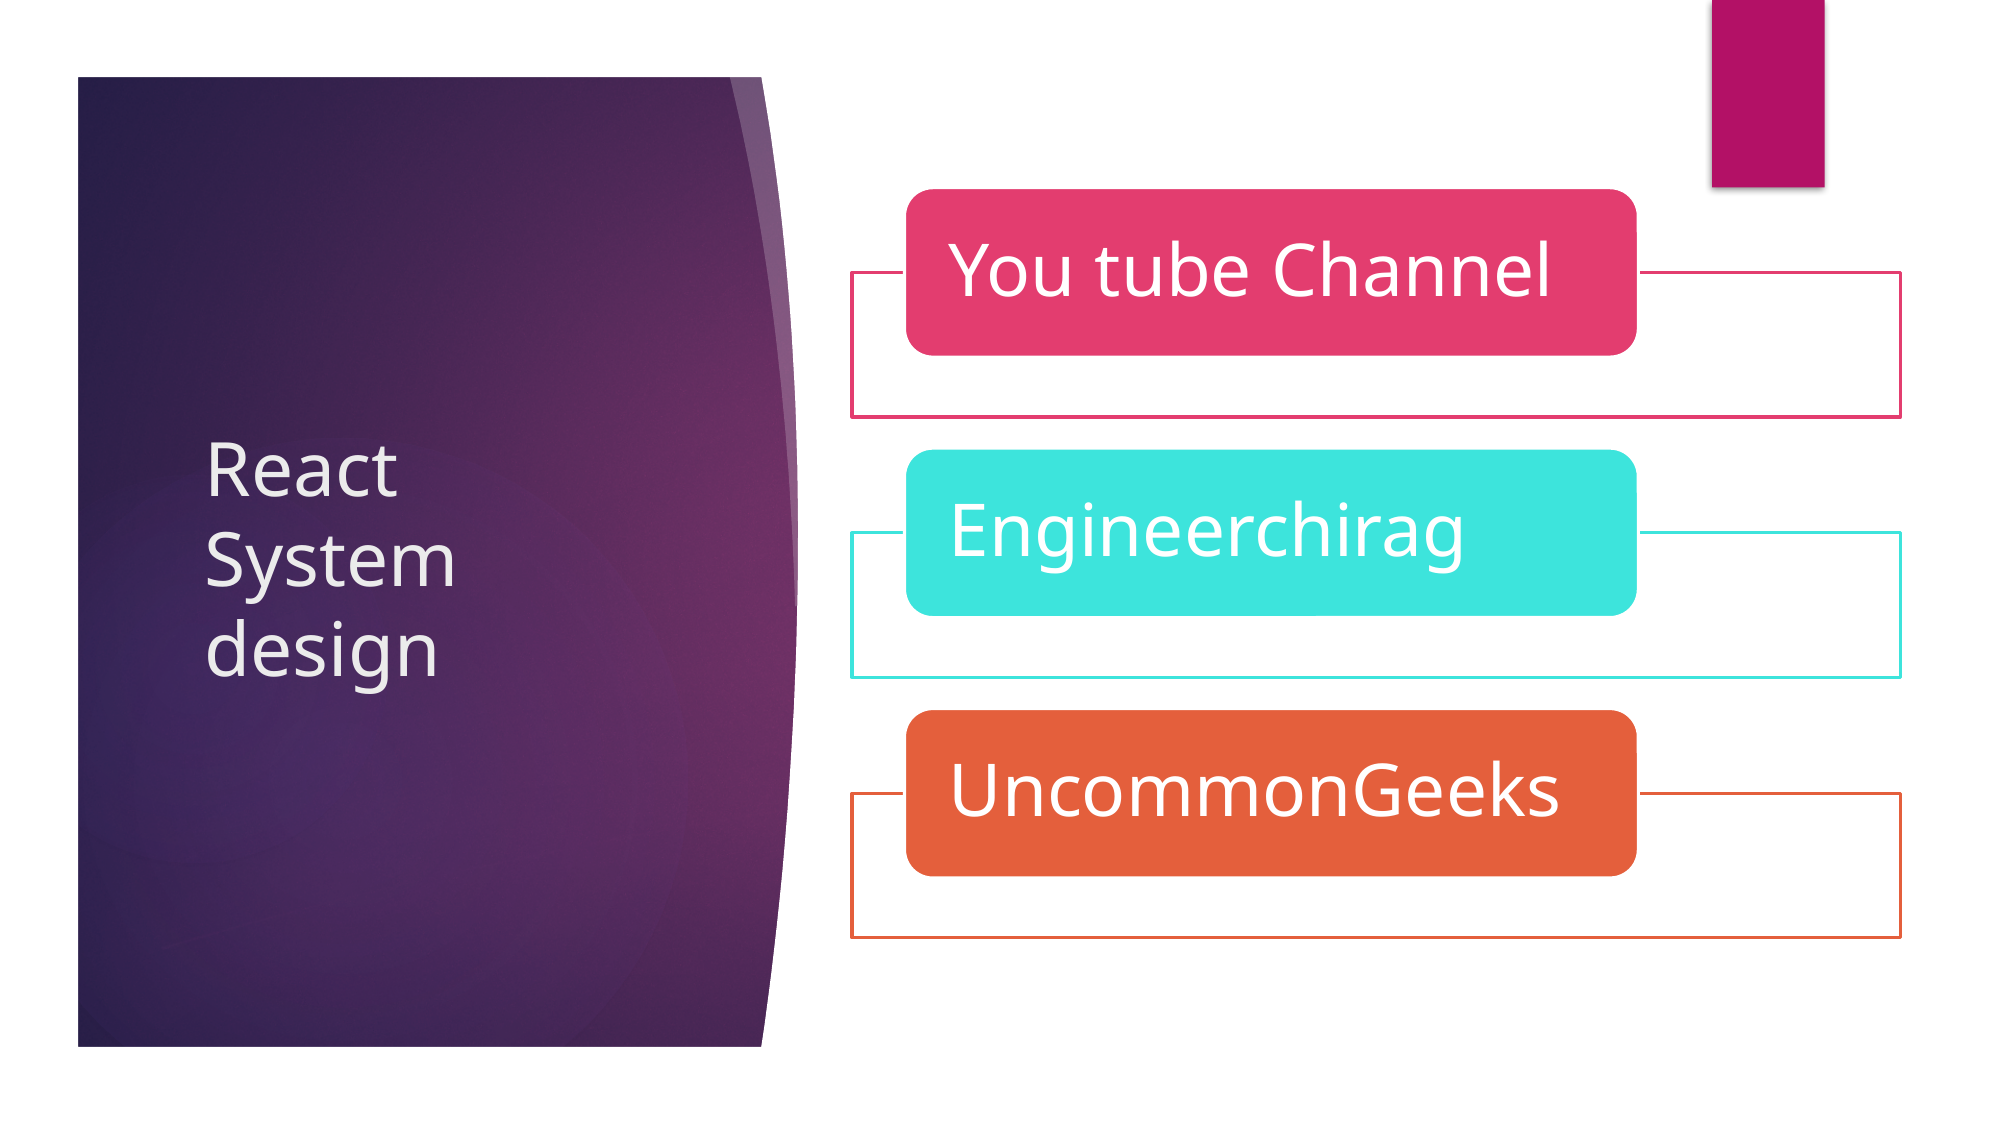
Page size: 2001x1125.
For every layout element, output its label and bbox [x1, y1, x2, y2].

text_box [0, 0, 2000, 1125]
list [851, 132, 1901, 994]
